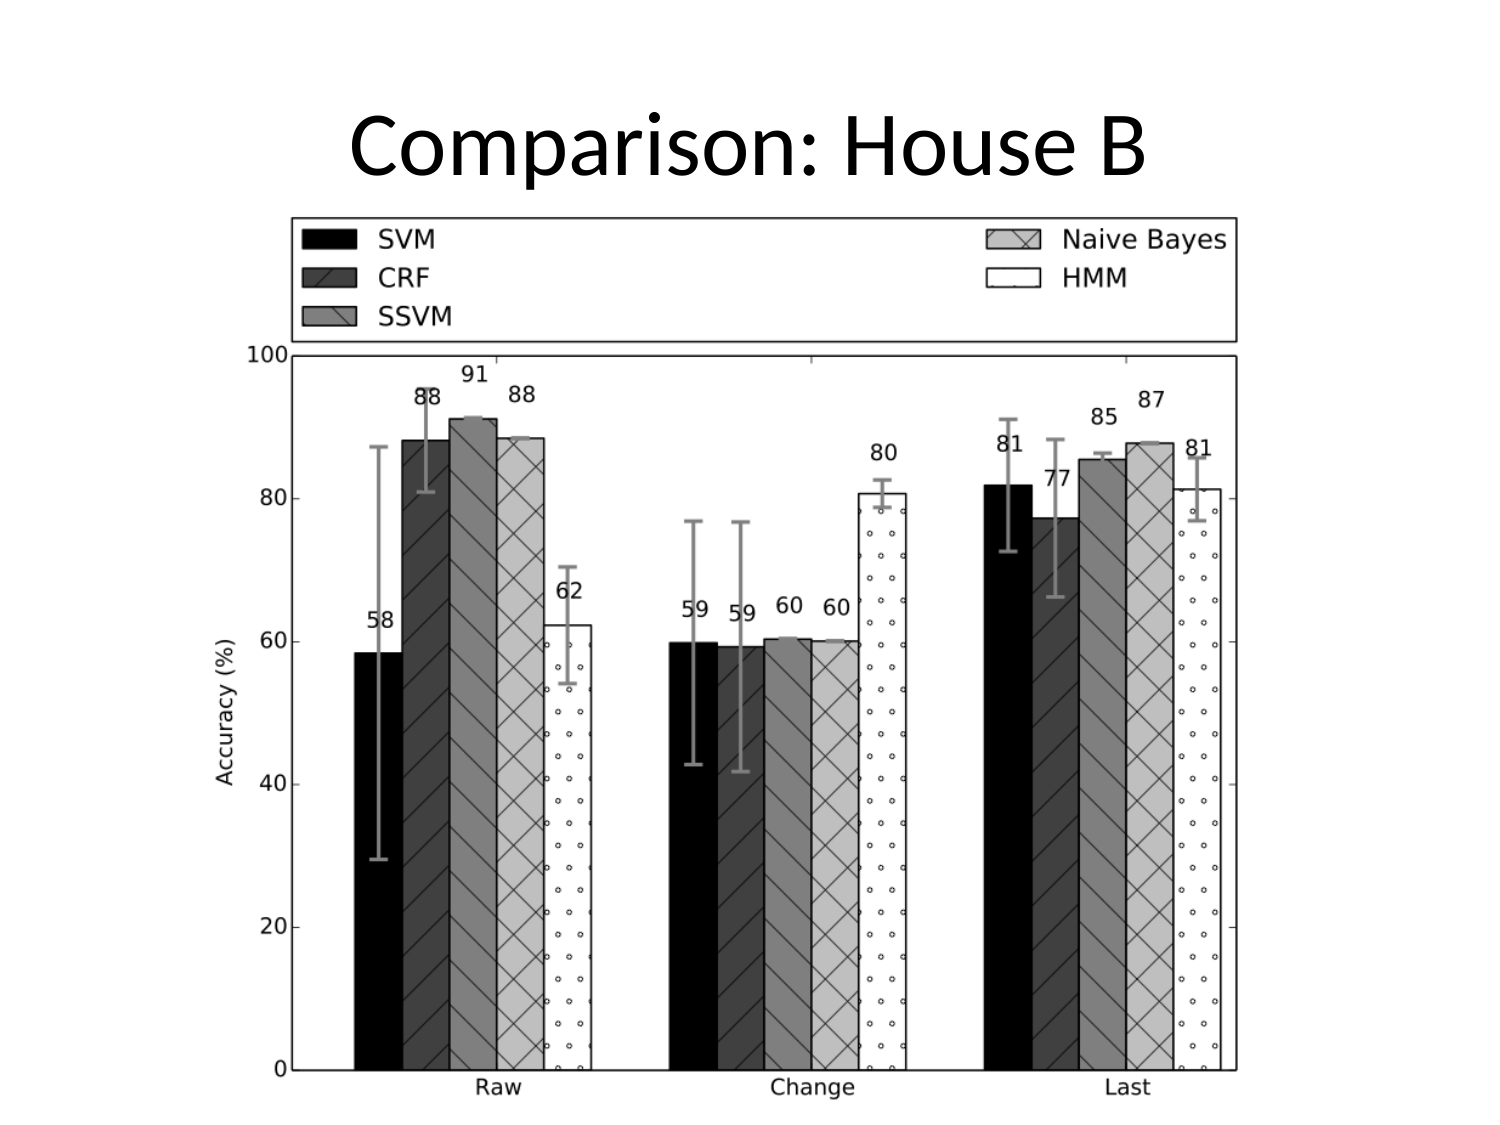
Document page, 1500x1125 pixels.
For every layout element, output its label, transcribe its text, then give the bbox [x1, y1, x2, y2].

picture [208, 210, 1238, 1108]
text_box Comparison: House B [75, 45, 1425, 233]
